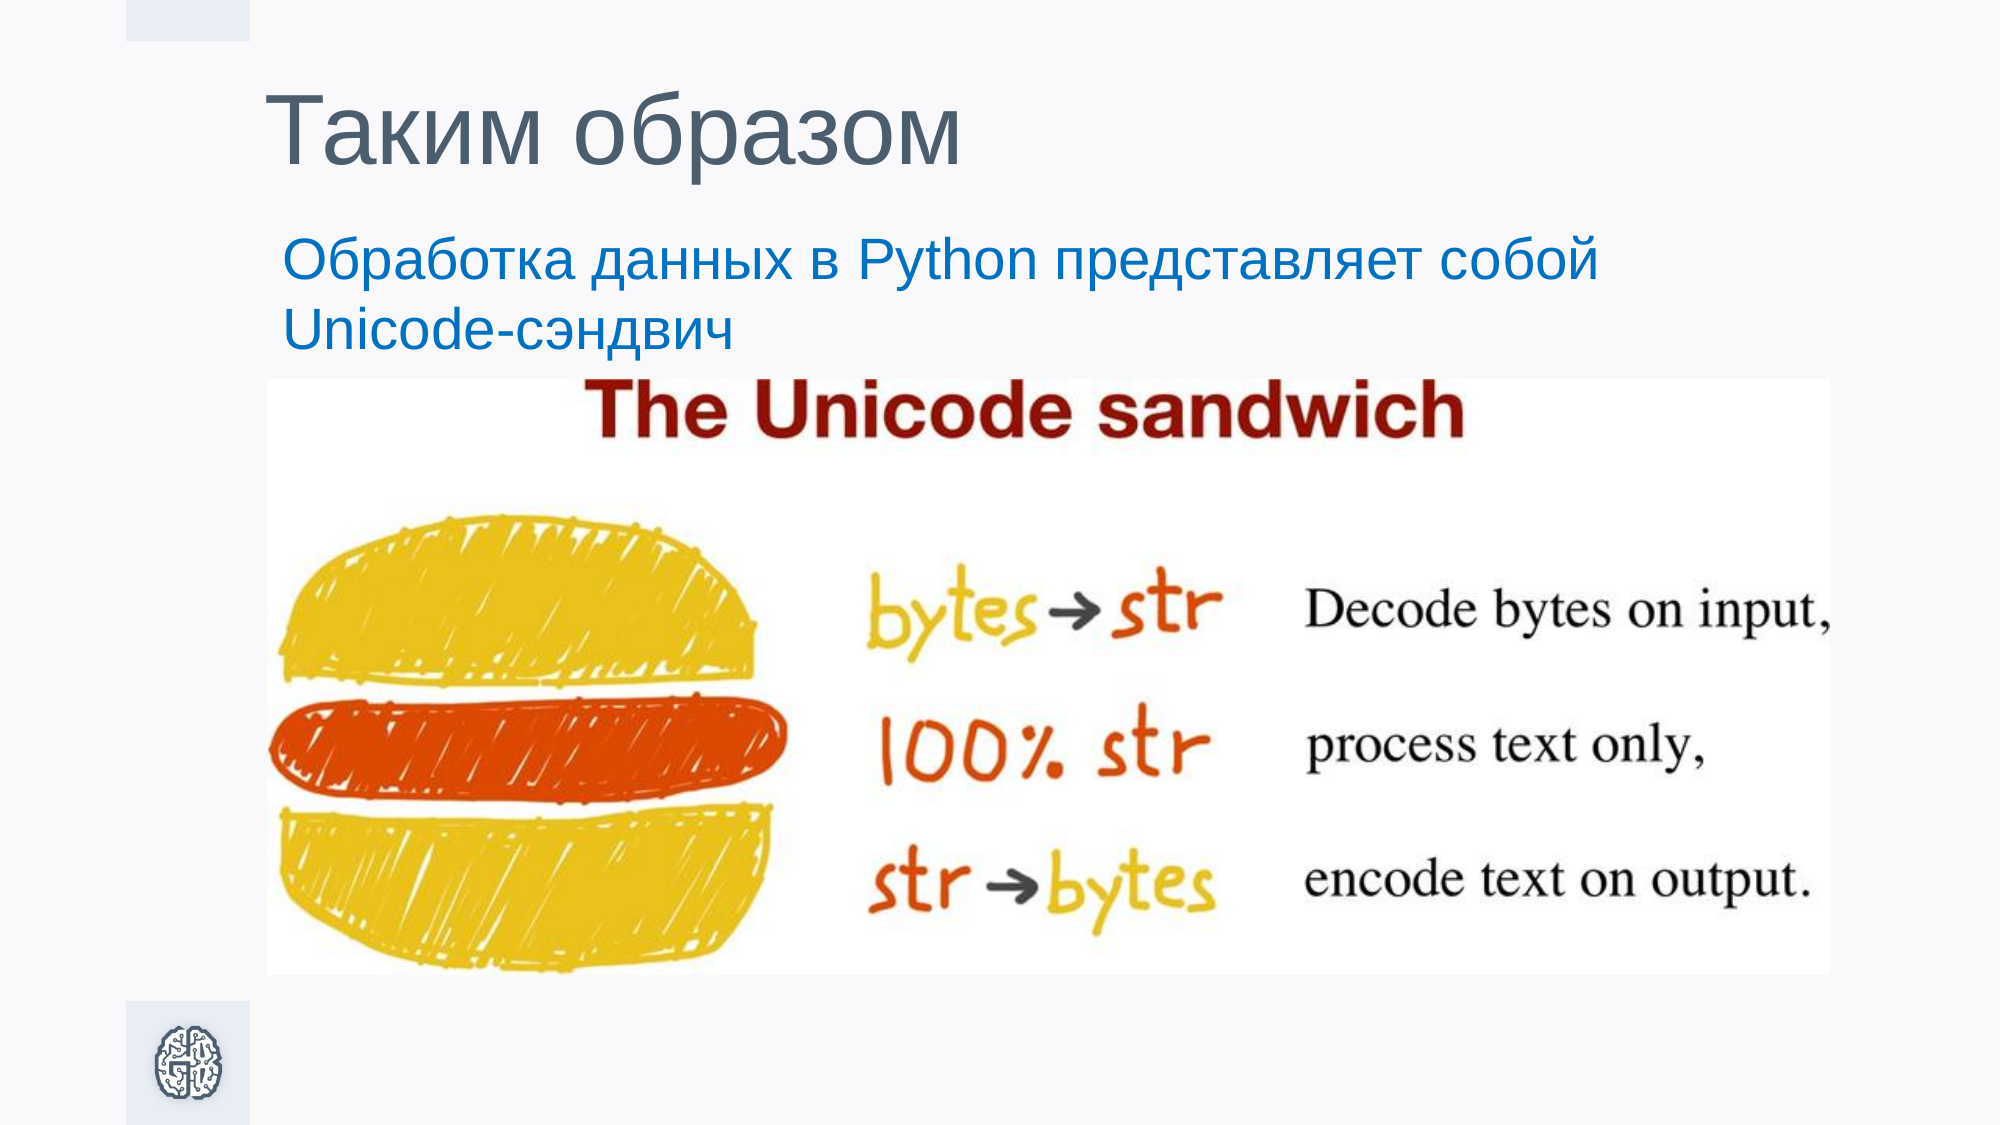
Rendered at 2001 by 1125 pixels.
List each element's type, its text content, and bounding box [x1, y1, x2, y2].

title Таким образом [249, 8, 1754, 257]
text_box Обработка данных в Python представляет собой Unicode-сэндвич [267, 191, 1768, 377]
picture [144, 1016, 232, 1110]
picture [266, 378, 1830, 975]
